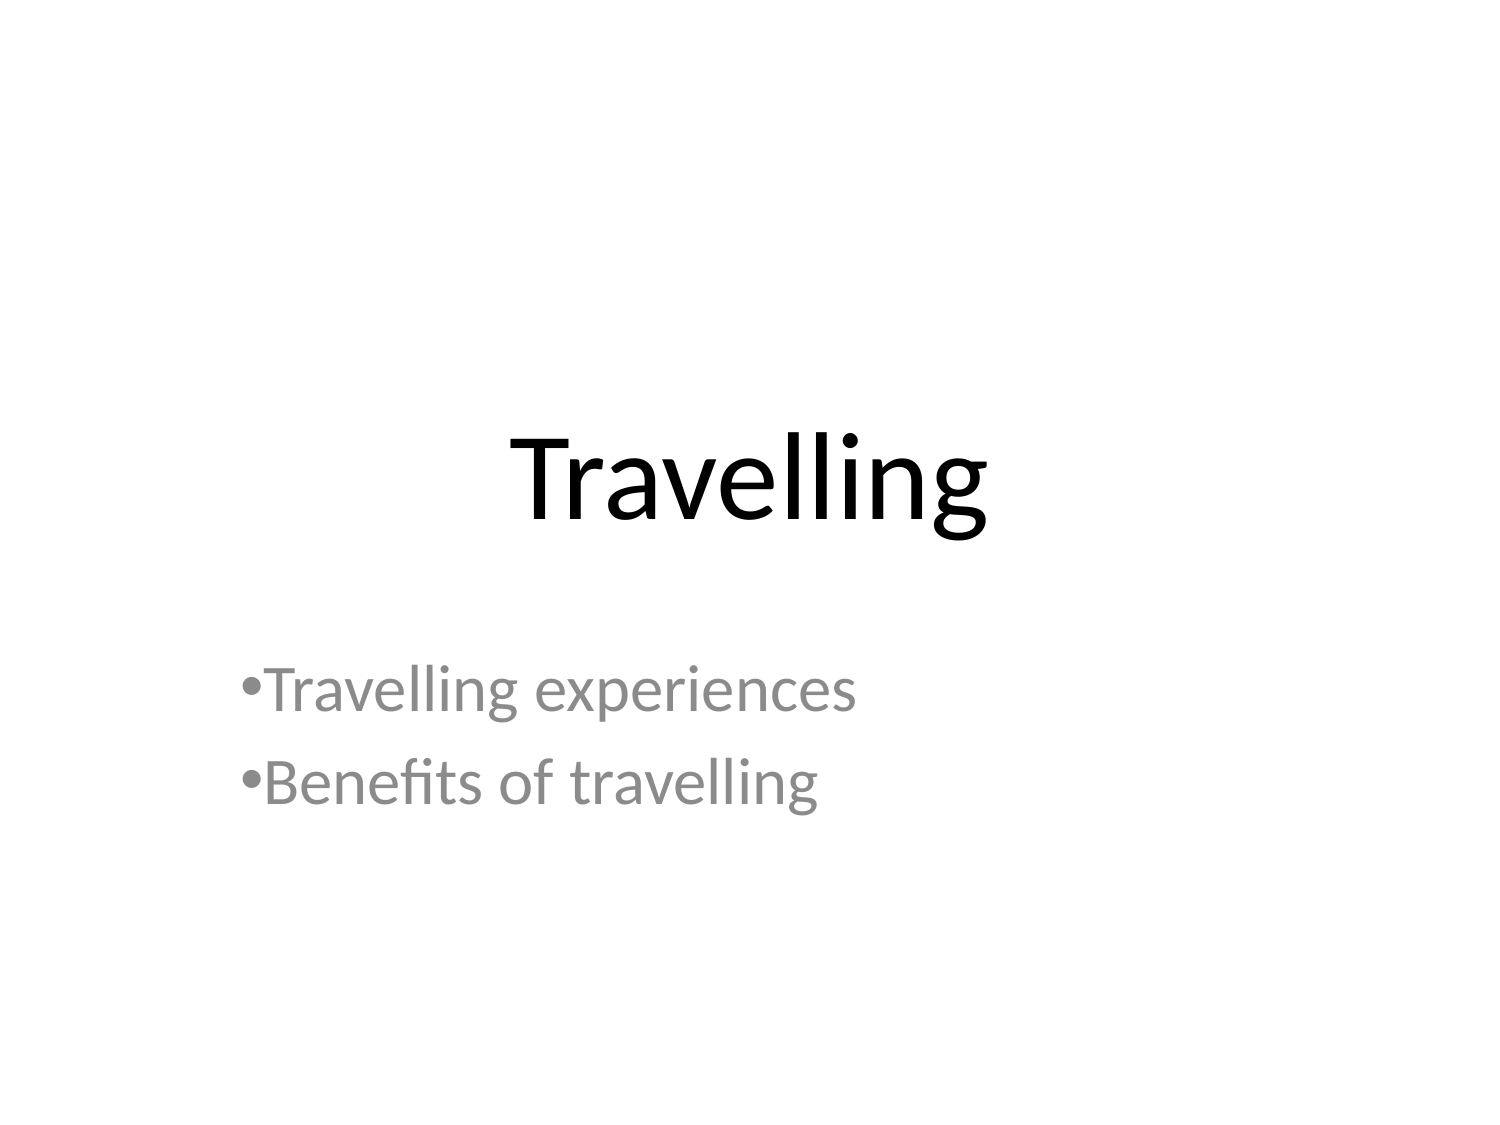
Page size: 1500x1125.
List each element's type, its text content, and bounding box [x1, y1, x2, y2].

subtitle Travelling experiences Benefits of travelling [225, 637, 1275, 925]
title Travelling [112, 349, 1388, 591]
